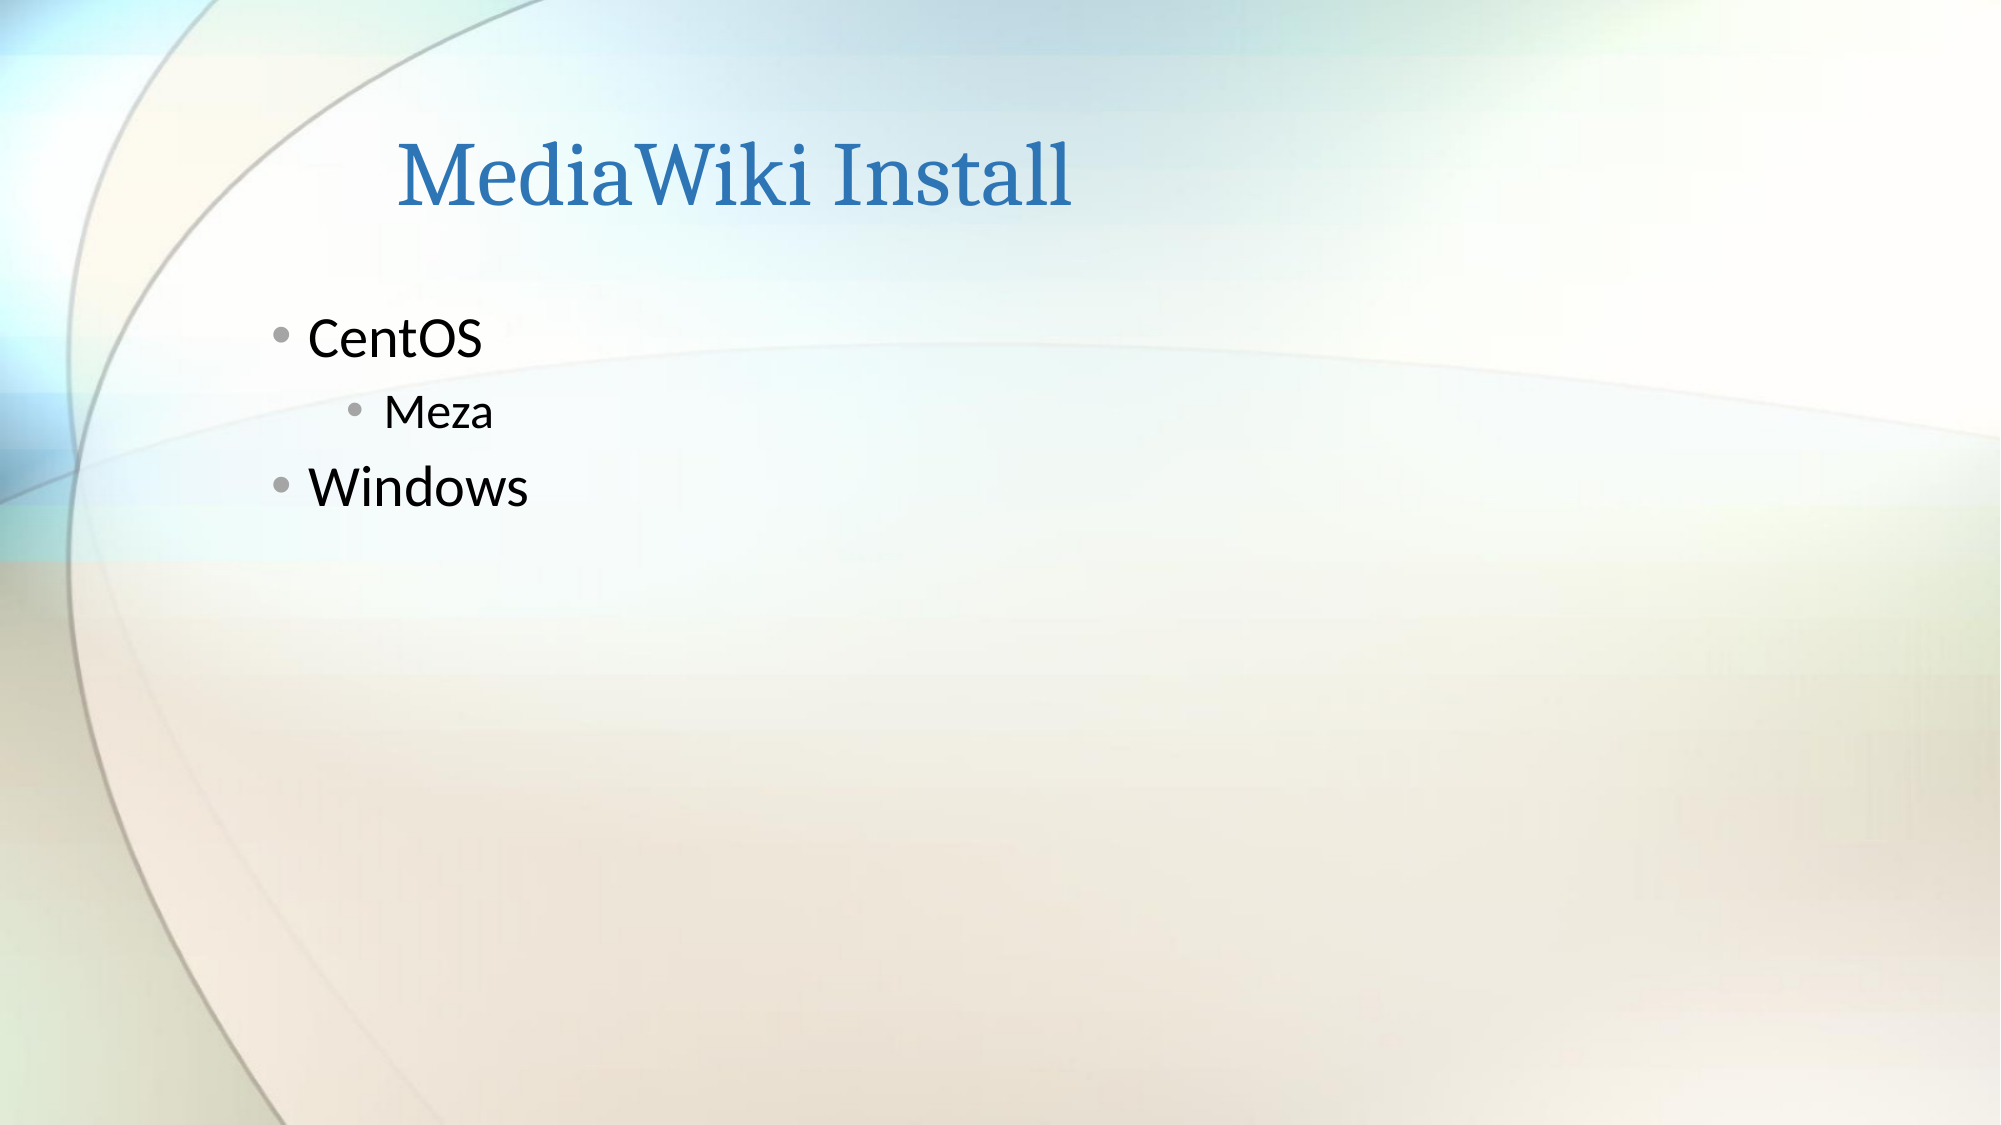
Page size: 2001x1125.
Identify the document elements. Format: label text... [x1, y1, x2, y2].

title MediaWiki Install [381, 59, 1863, 278]
picture [0, 0, 2001, 1125]
list CentOS Meza Windows [256, 299, 1863, 1014]
